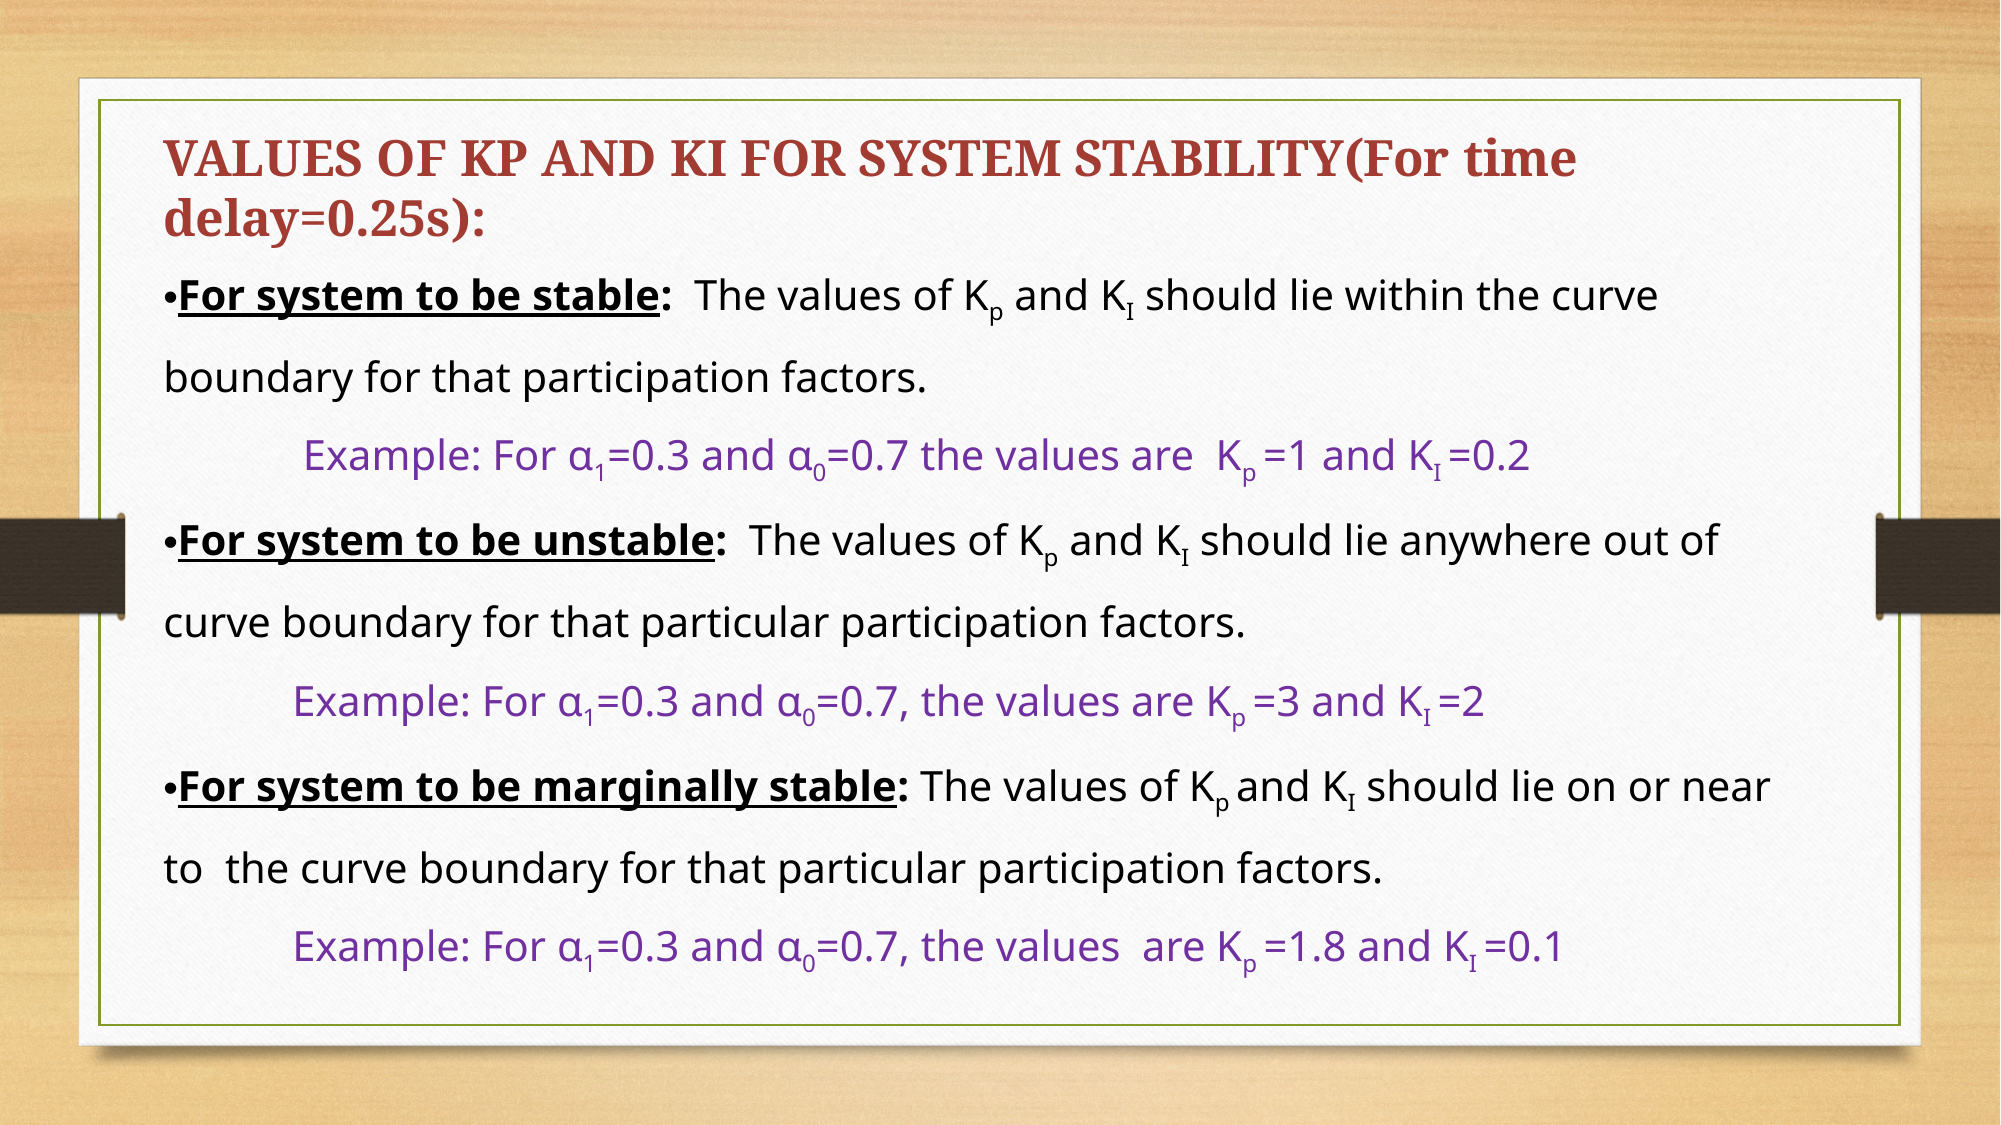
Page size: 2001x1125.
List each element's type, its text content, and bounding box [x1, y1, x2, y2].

text_box For system to be stable: The values of Kp and KI should lie within the curve boundary for that participation factors. Example: For α1=0.3 and α0=0.7 the values are Kp =1 and KI =0.2 For system to be unstable: The values of Kp and KI should lie anywhere out of curve boundary for that particular participation factors. Example: For α1=0.3 and α0=0.7, the values are Kp =3 and KI =2 For system to be marginally stable: The values of Kp and KI should lie on or near to the curve boundary for that particular participation factors. Example: For α1=0.3 and α0=0.7, the values are Kp =1.8 and KI =0.1 [148, 232, 1828, 1060]
picture [0, 0, 2001, 1125]
text_box VALUES OF KP AND KI FOR SYSTEM STABILITY(For time delay=0.25s): [148, 119, 1876, 254]
